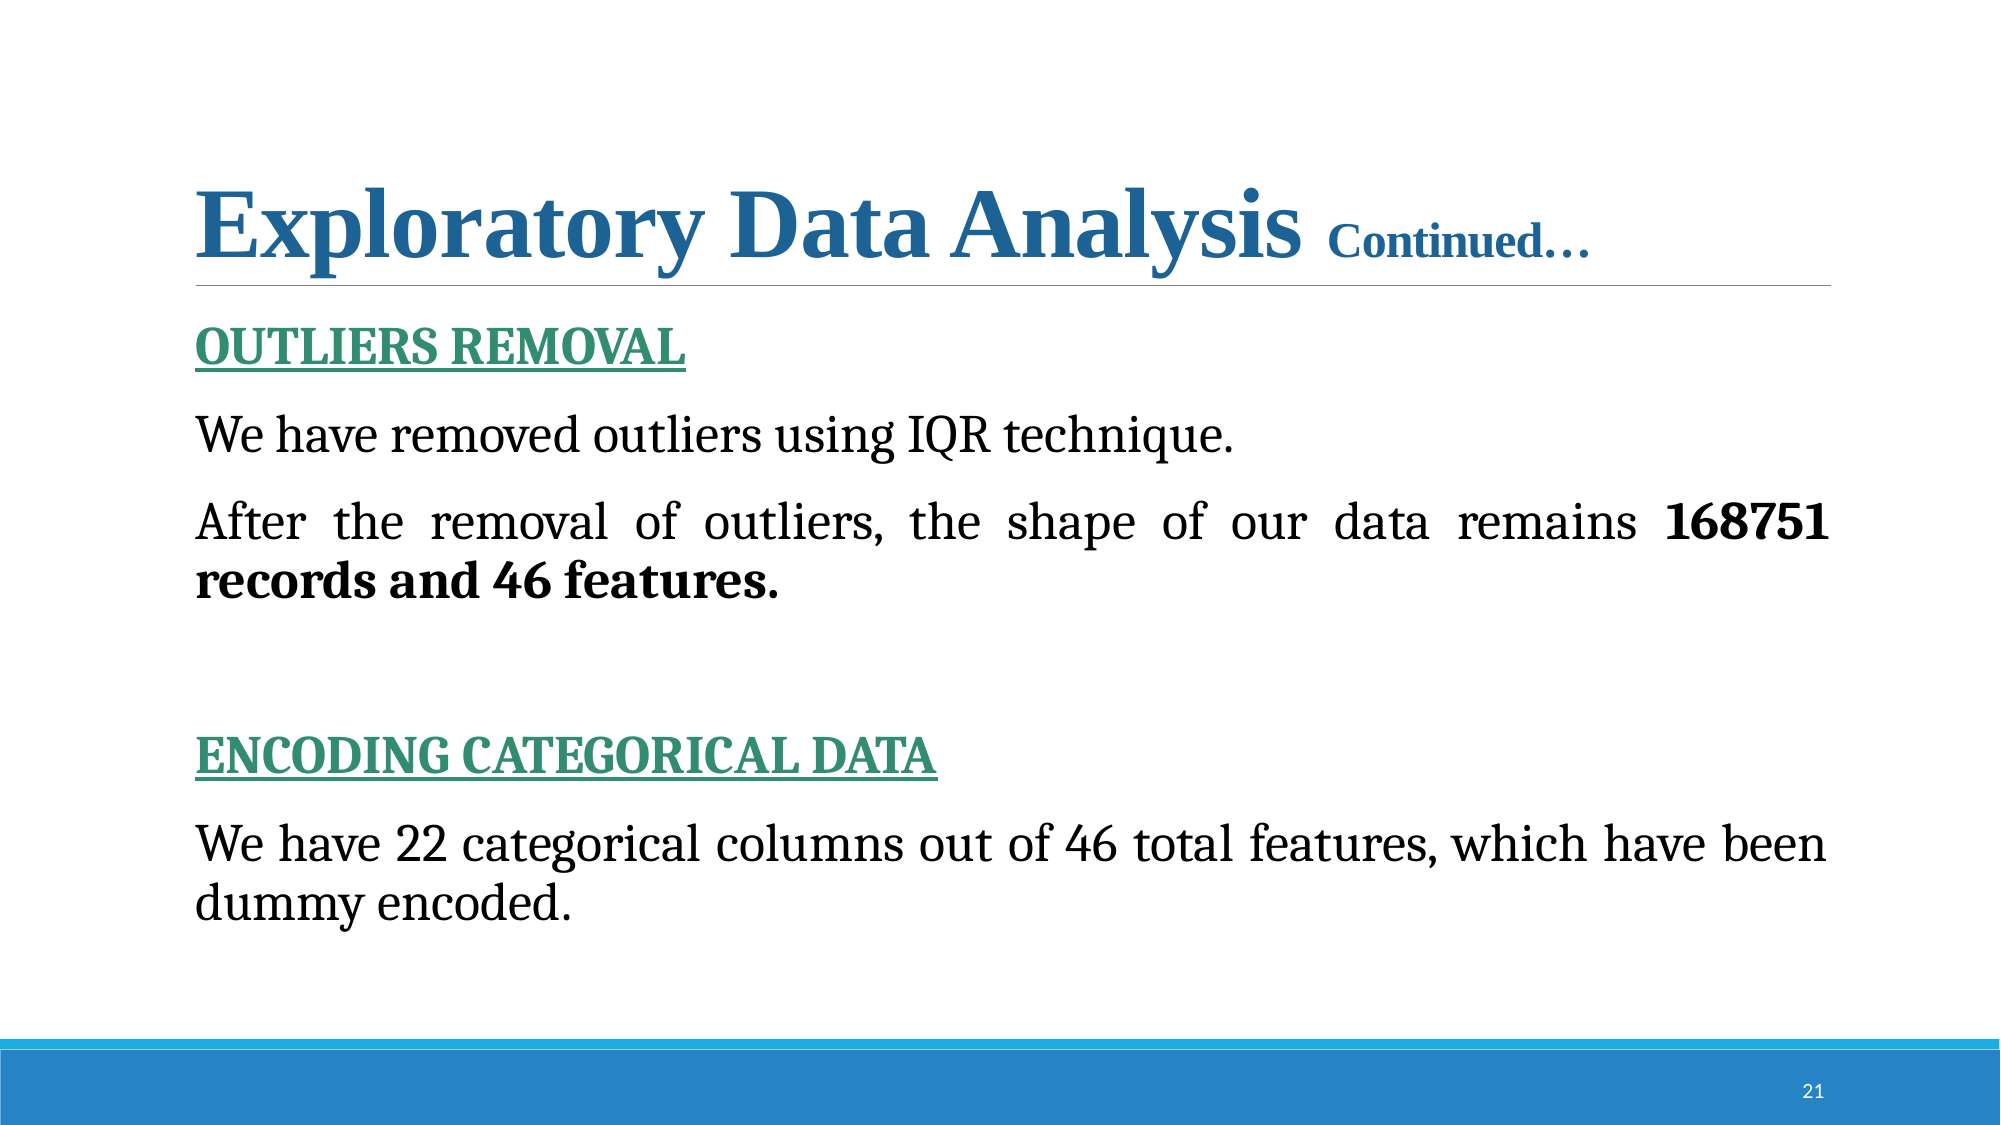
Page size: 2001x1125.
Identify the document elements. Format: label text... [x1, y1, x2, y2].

title Exploratory Data Analysis Continued… [180, 47, 1830, 285]
slide_number 21 [1624, 1059, 1840, 1120]
list OUTLIERS REMOVAL We have removed outliers using IQR technique. After the removal of outliers, the shape of our data remains 168751 records and 46 features. ENCODING CATEGORICAL DATA We have 22 categorical columns out of 46 total features, which have been dummy encoded. [180, 310, 1830, 963]
